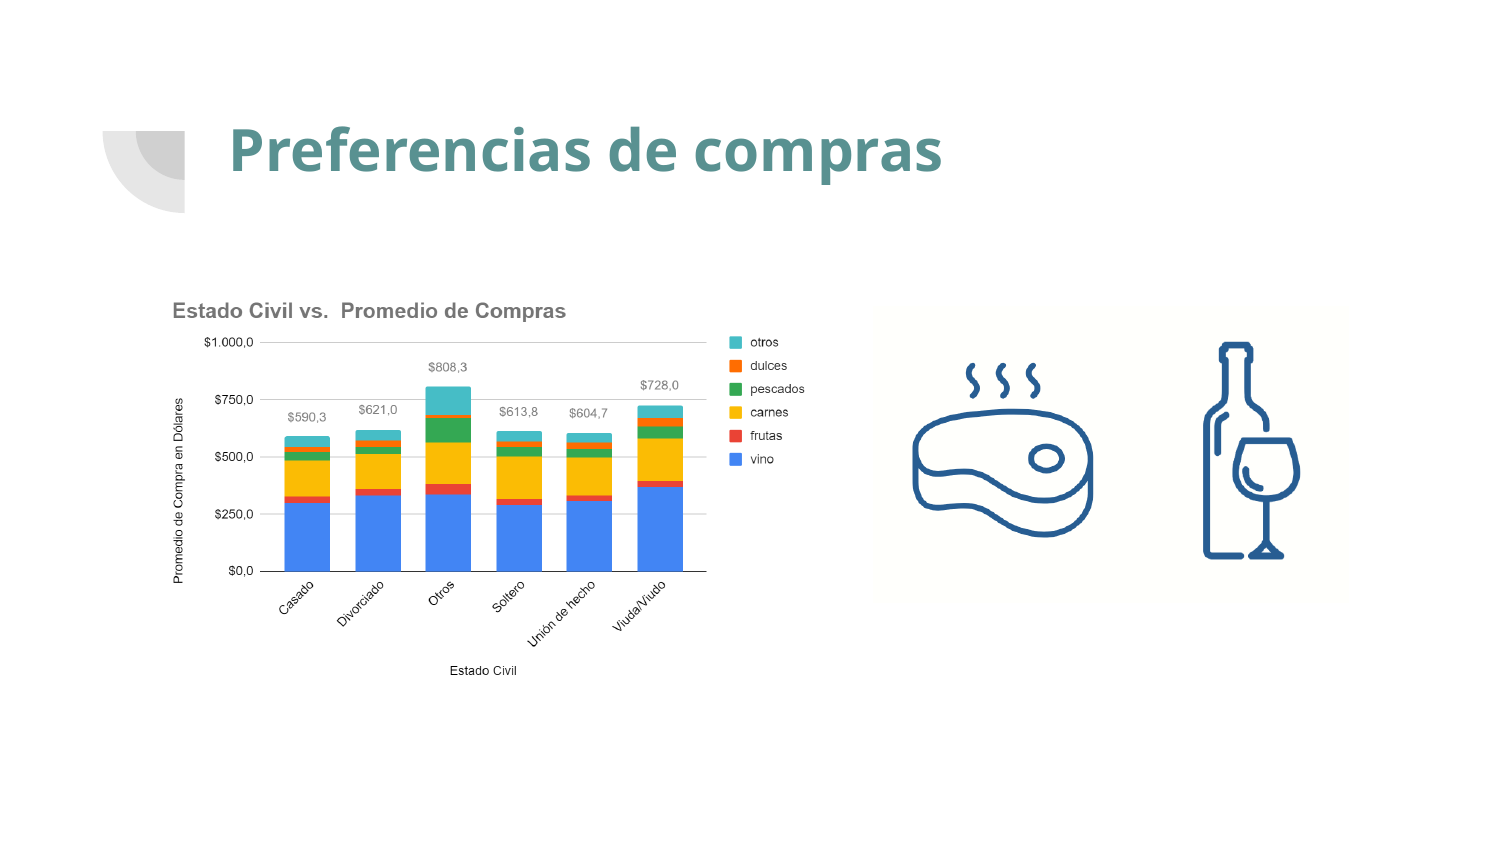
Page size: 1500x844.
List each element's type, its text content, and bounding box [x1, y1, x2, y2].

title Preferencias de compras [213, 98, 1368, 263]
picture [873, 306, 1350, 603]
picture [150, 280, 825, 698]
